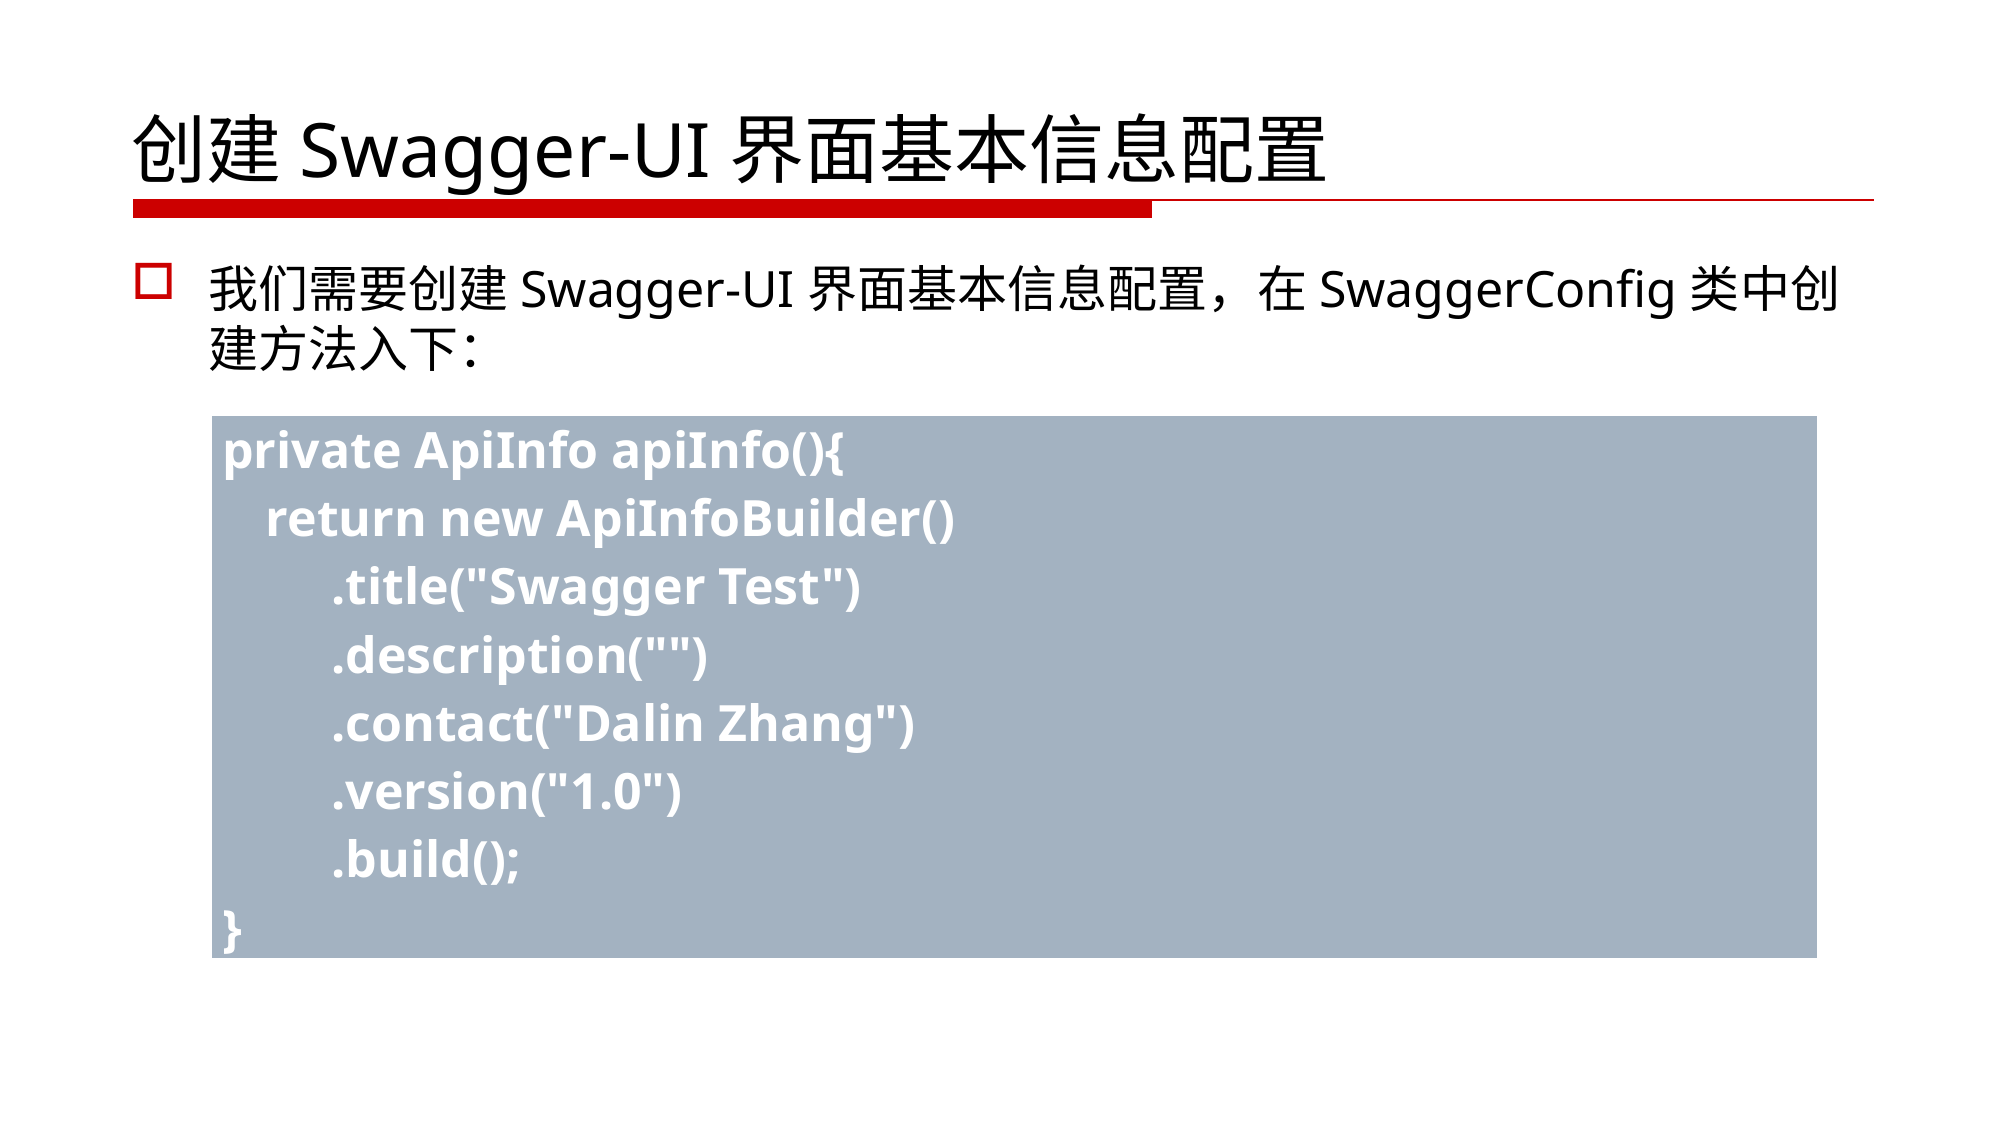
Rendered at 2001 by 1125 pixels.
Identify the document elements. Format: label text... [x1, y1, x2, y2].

table_header private ApiInfo apiInfo(){ return new ApiInfoBuilder() .title("Swagger Test") .description("") .contact("Dalin Zhang") .version("1.0") .build(); } [212, 416, 1817, 958]
list 我们需要创建Swagger-UI界面基本信息配置，在SwaggerConfig类中创建方法入下： [116, 249, 1867, 445]
title 创建Swagger-UI界面基本信息配置 [116, 0, 1867, 200]
